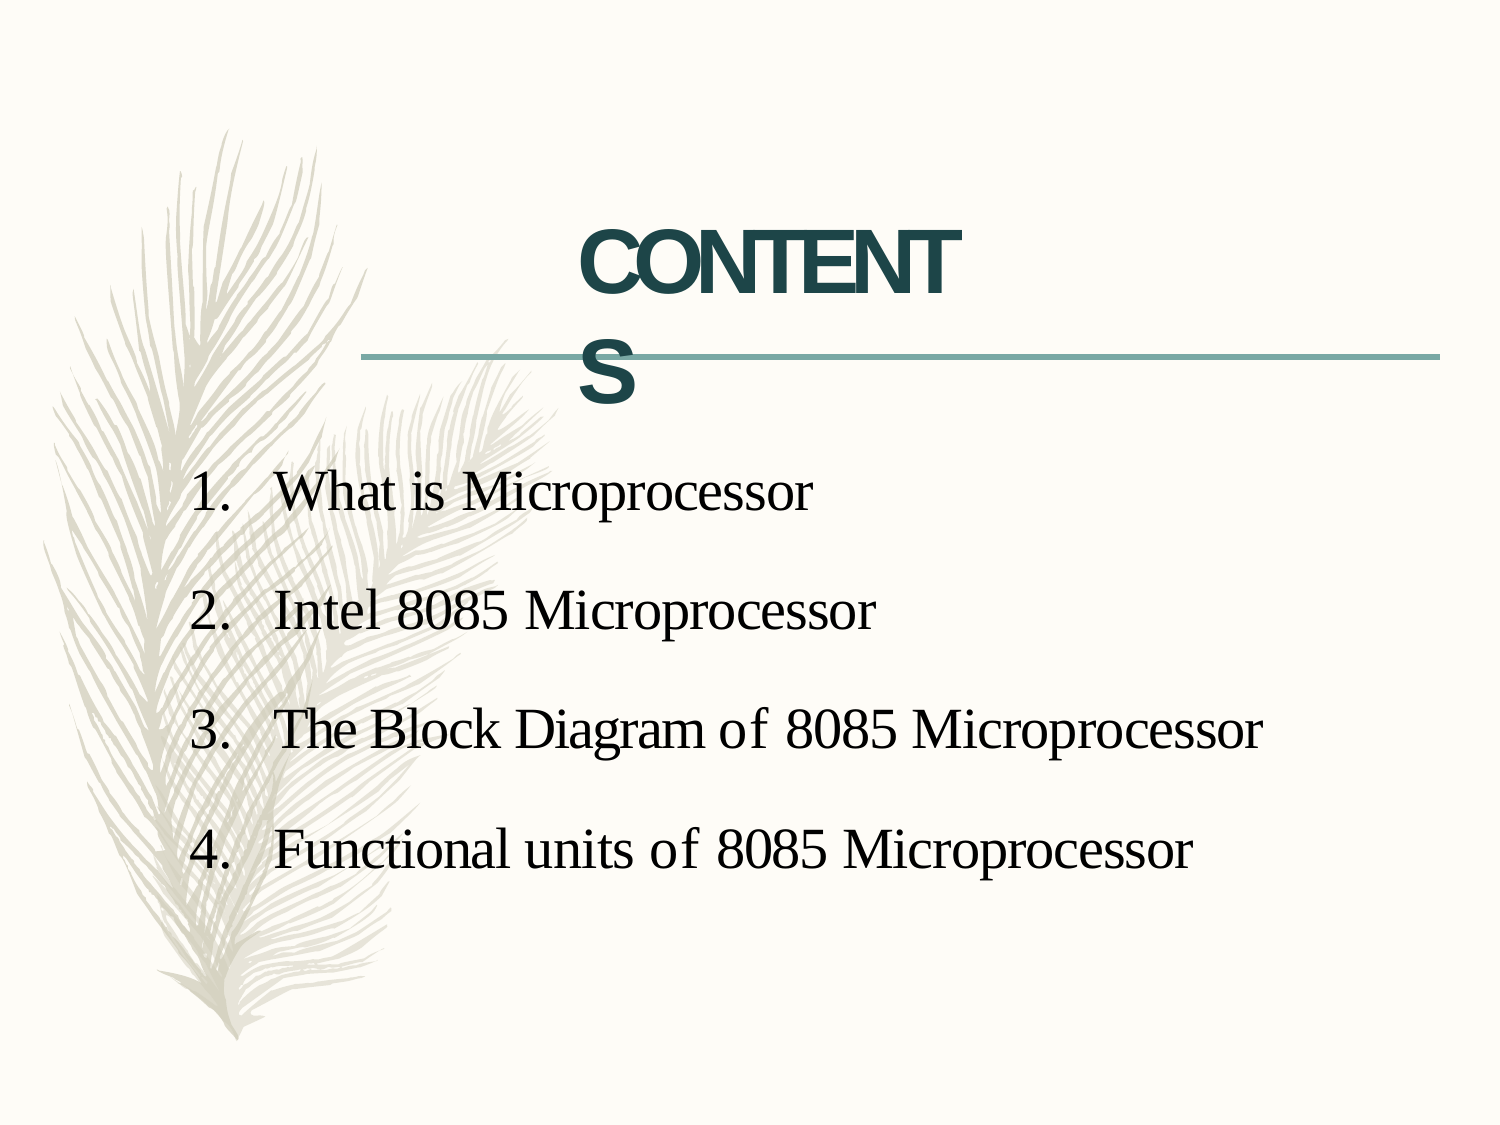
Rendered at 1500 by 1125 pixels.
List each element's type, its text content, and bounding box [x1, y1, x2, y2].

text_box What is Microprocessor Intel 8085 Microprocessor The Block Diagram of 8085 Microprocessor Functional units of 8085 Microprocessor [187, 399, 1335, 880]
title CONTENTS [575, 200, 1009, 399]
